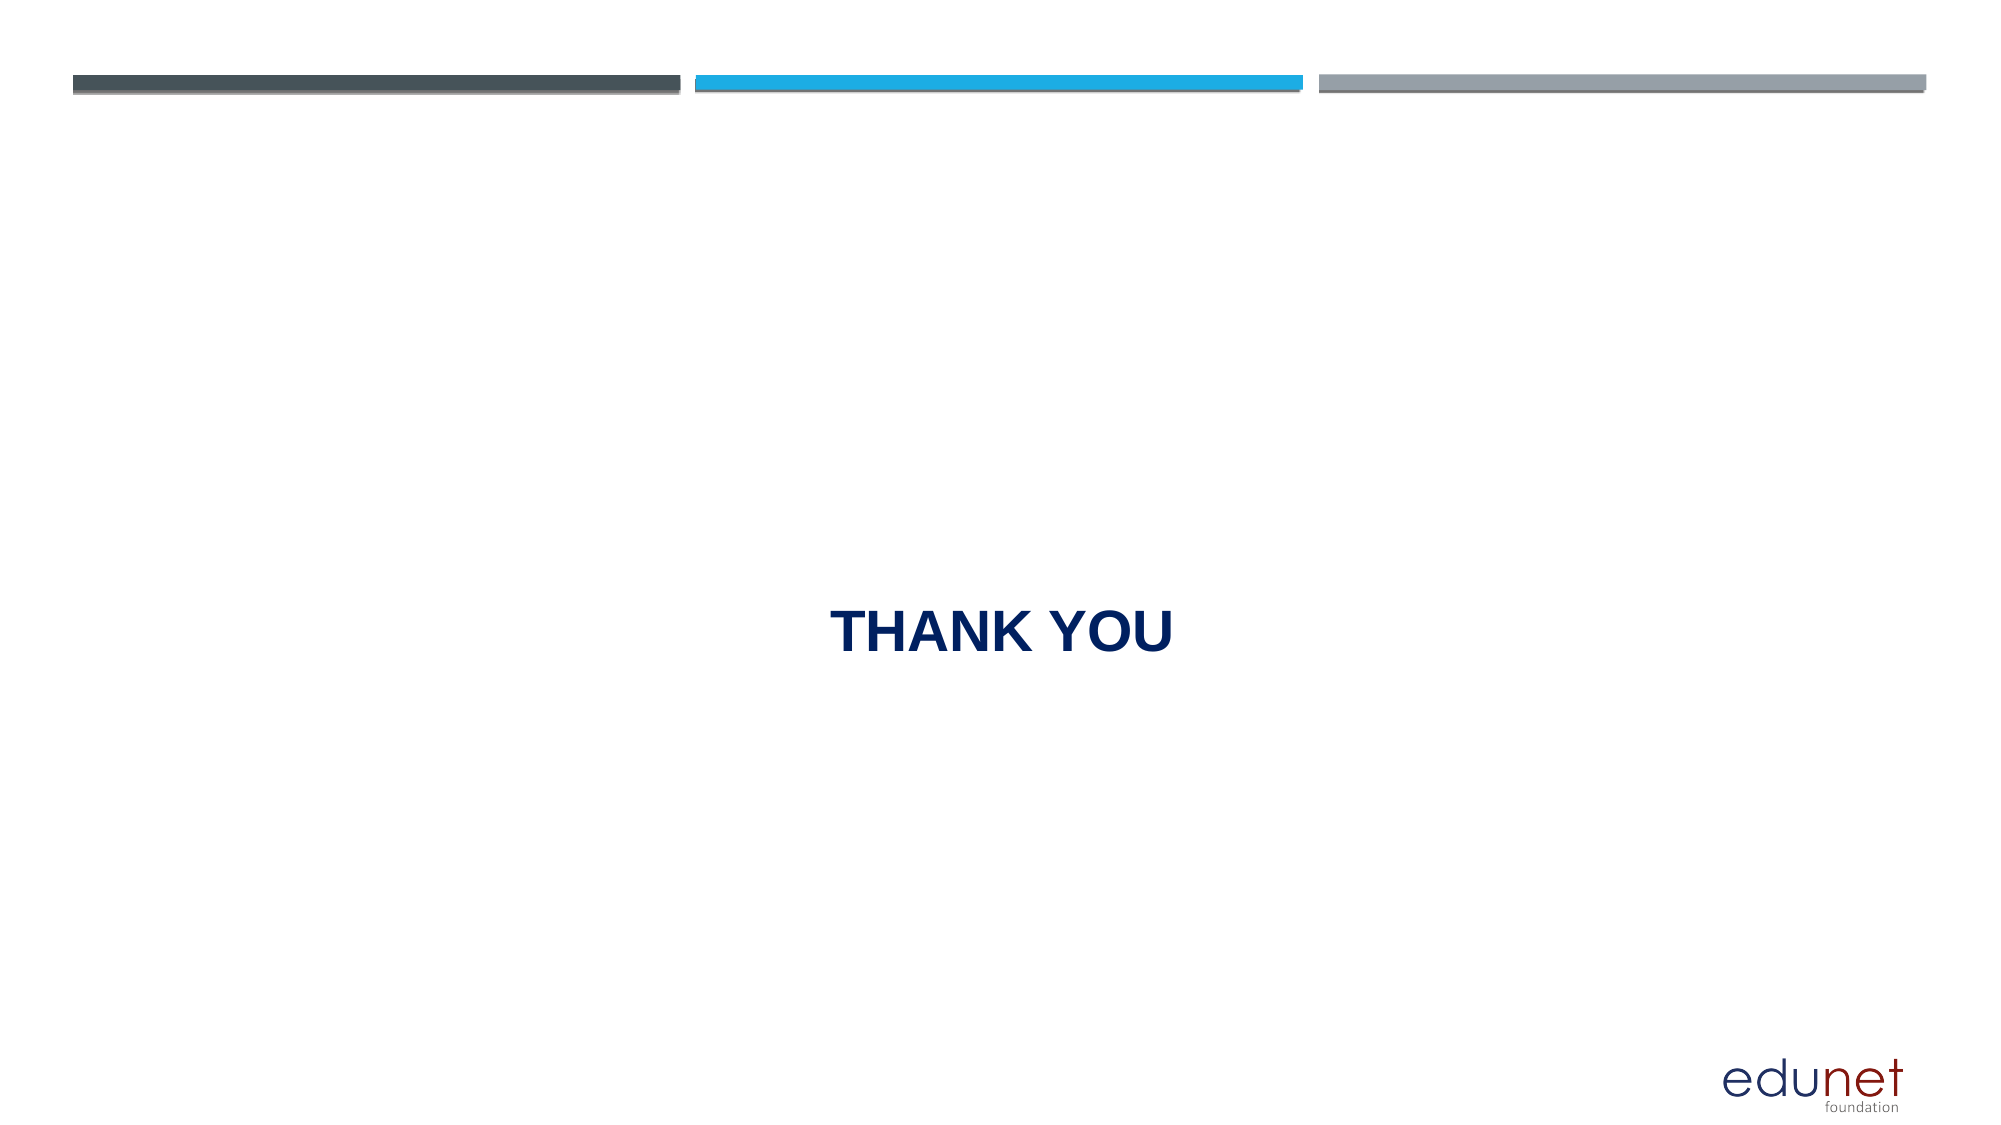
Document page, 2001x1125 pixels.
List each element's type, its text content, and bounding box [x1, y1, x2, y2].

text_box THANK YOU [240, 453, 1766, 671]
picture [1719, 1056, 1905, 1116]
